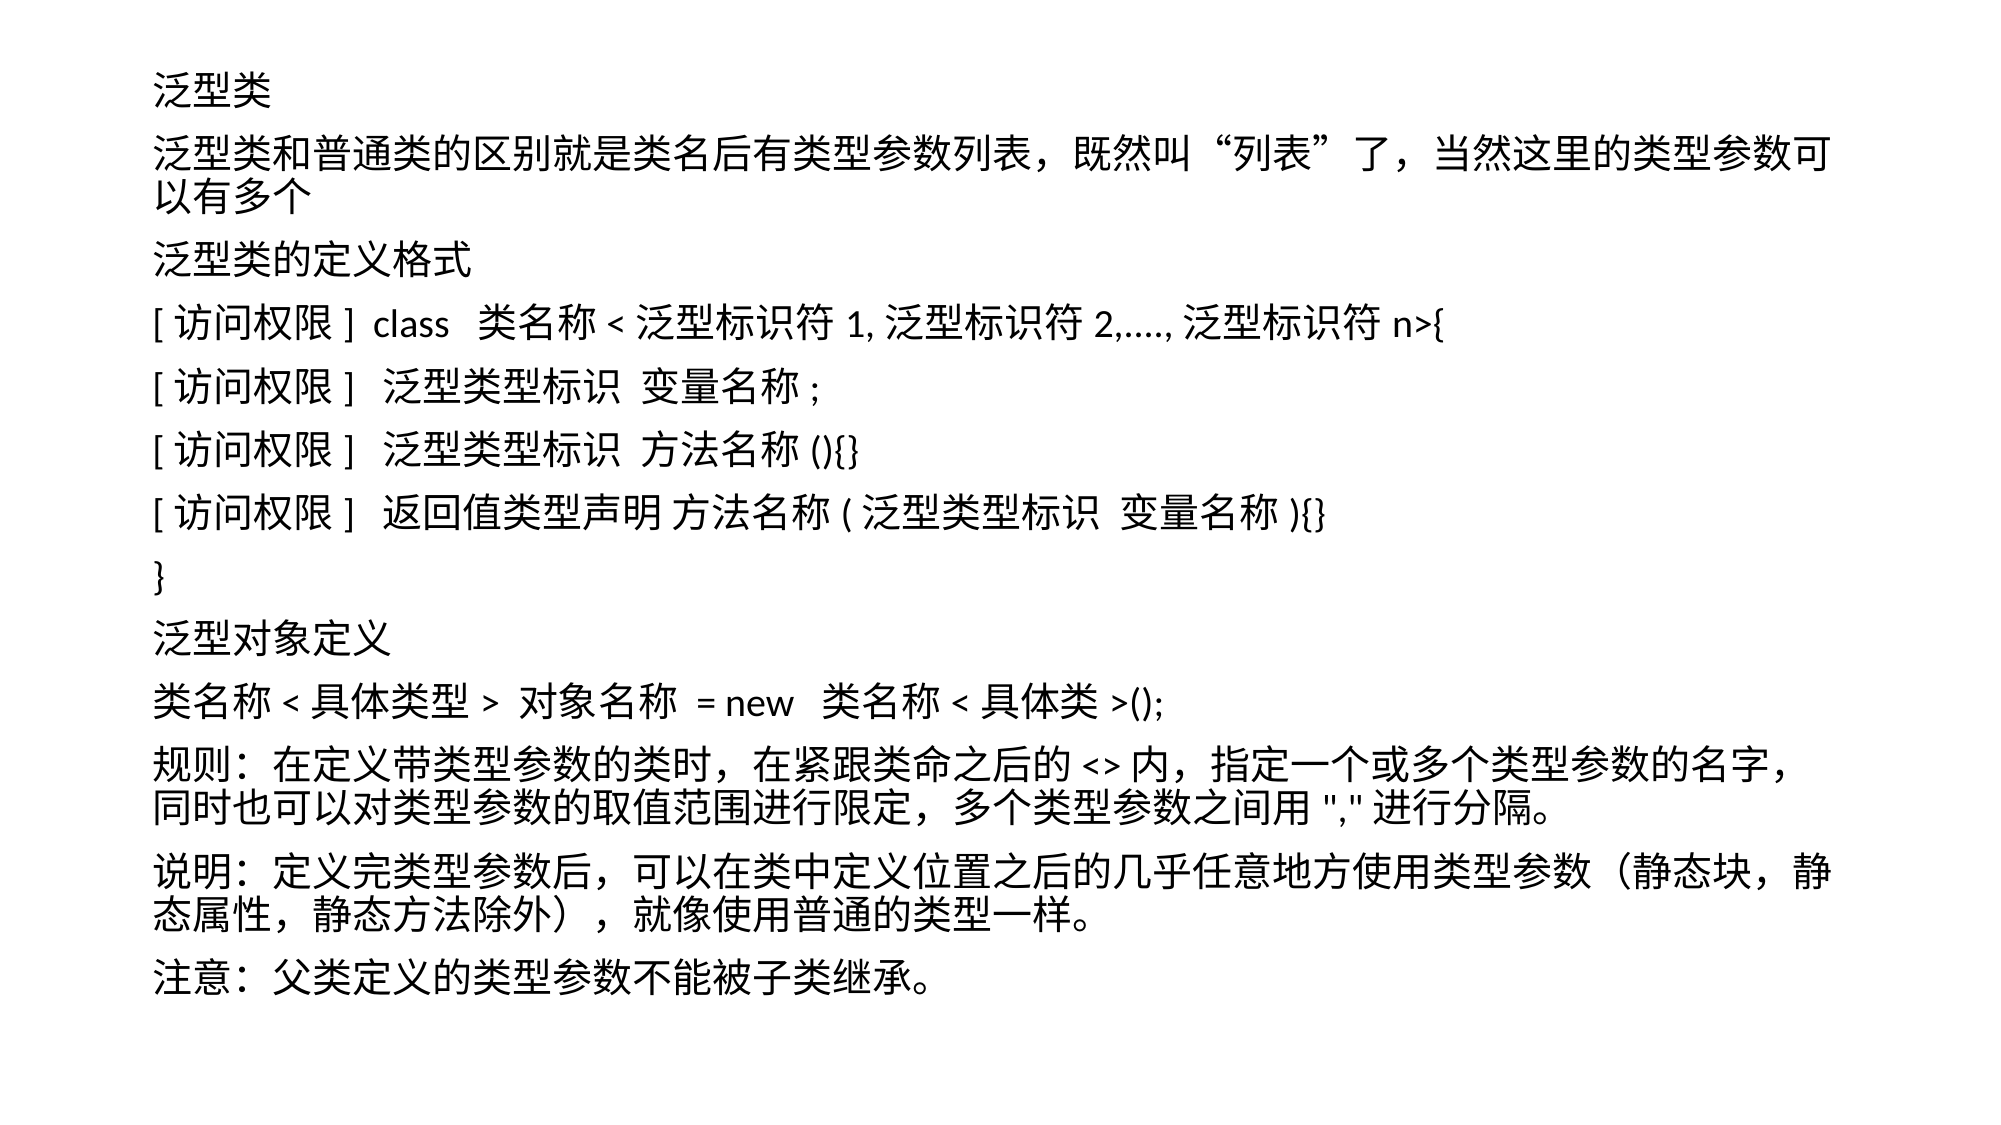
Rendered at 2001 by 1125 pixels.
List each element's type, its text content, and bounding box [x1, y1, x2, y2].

list 泛型类 泛型类和普通类的区别就是类名后有类型参数列表，既然叫“列表”了，当然这里的类型参数可以有多个 泛型类的定义格式 [访问权限] class 类名称<泛型标识符1,泛型标识符2,....,泛型标识符n>{ [访问权限] 泛型类型标识 变量名称; [访问权限] 泛型类型标识 方法名称(){} [访问权限] 返回值类型声明 方法名称(泛型类型标识 变量名称){} } 泛型对象定义 类名称<具体类型> 对象名称 = new 类名称<具体类>(); 规则：在定义带类型参数的类时，在紧跟类命之后的<>内，指定一个或多个类型参数的名字，同时也可以对类型参数的取值范围进行限定，多个类型参数之间用","进行分隔。 说明：定义完类型参数后，可以在类中定义位置之后的几乎任意地方使用类型参数（静态块，静态属性，静态方法除外），就像使用普通的类型一样。 注意：父类定义的类型参数不能被子类继承。 [137, 63, 1863, 1014]
